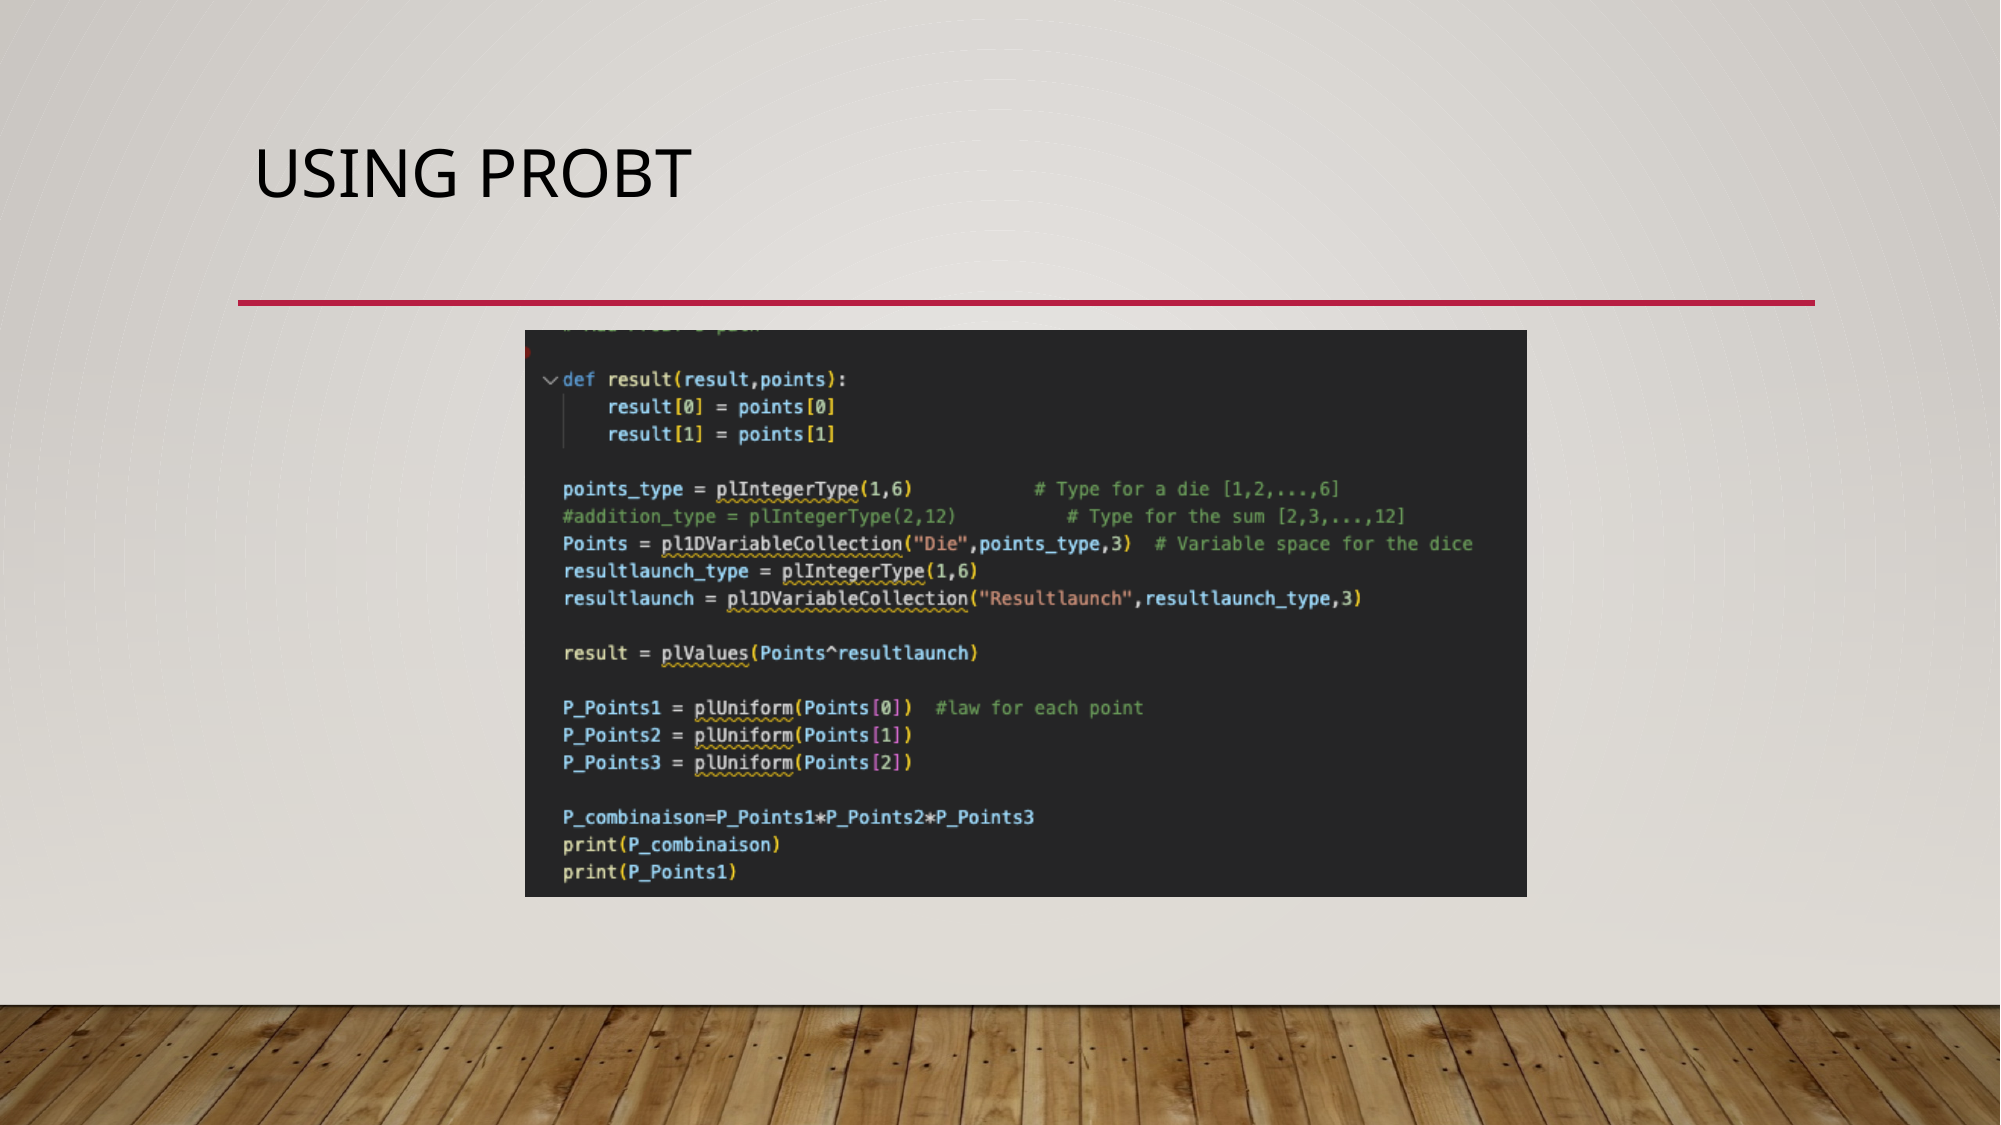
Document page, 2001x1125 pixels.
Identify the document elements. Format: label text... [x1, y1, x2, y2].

title Using probt [238, 131, 1814, 305]
picture [0, 1005, 2000, 1125]
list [524, 330, 1527, 897]
